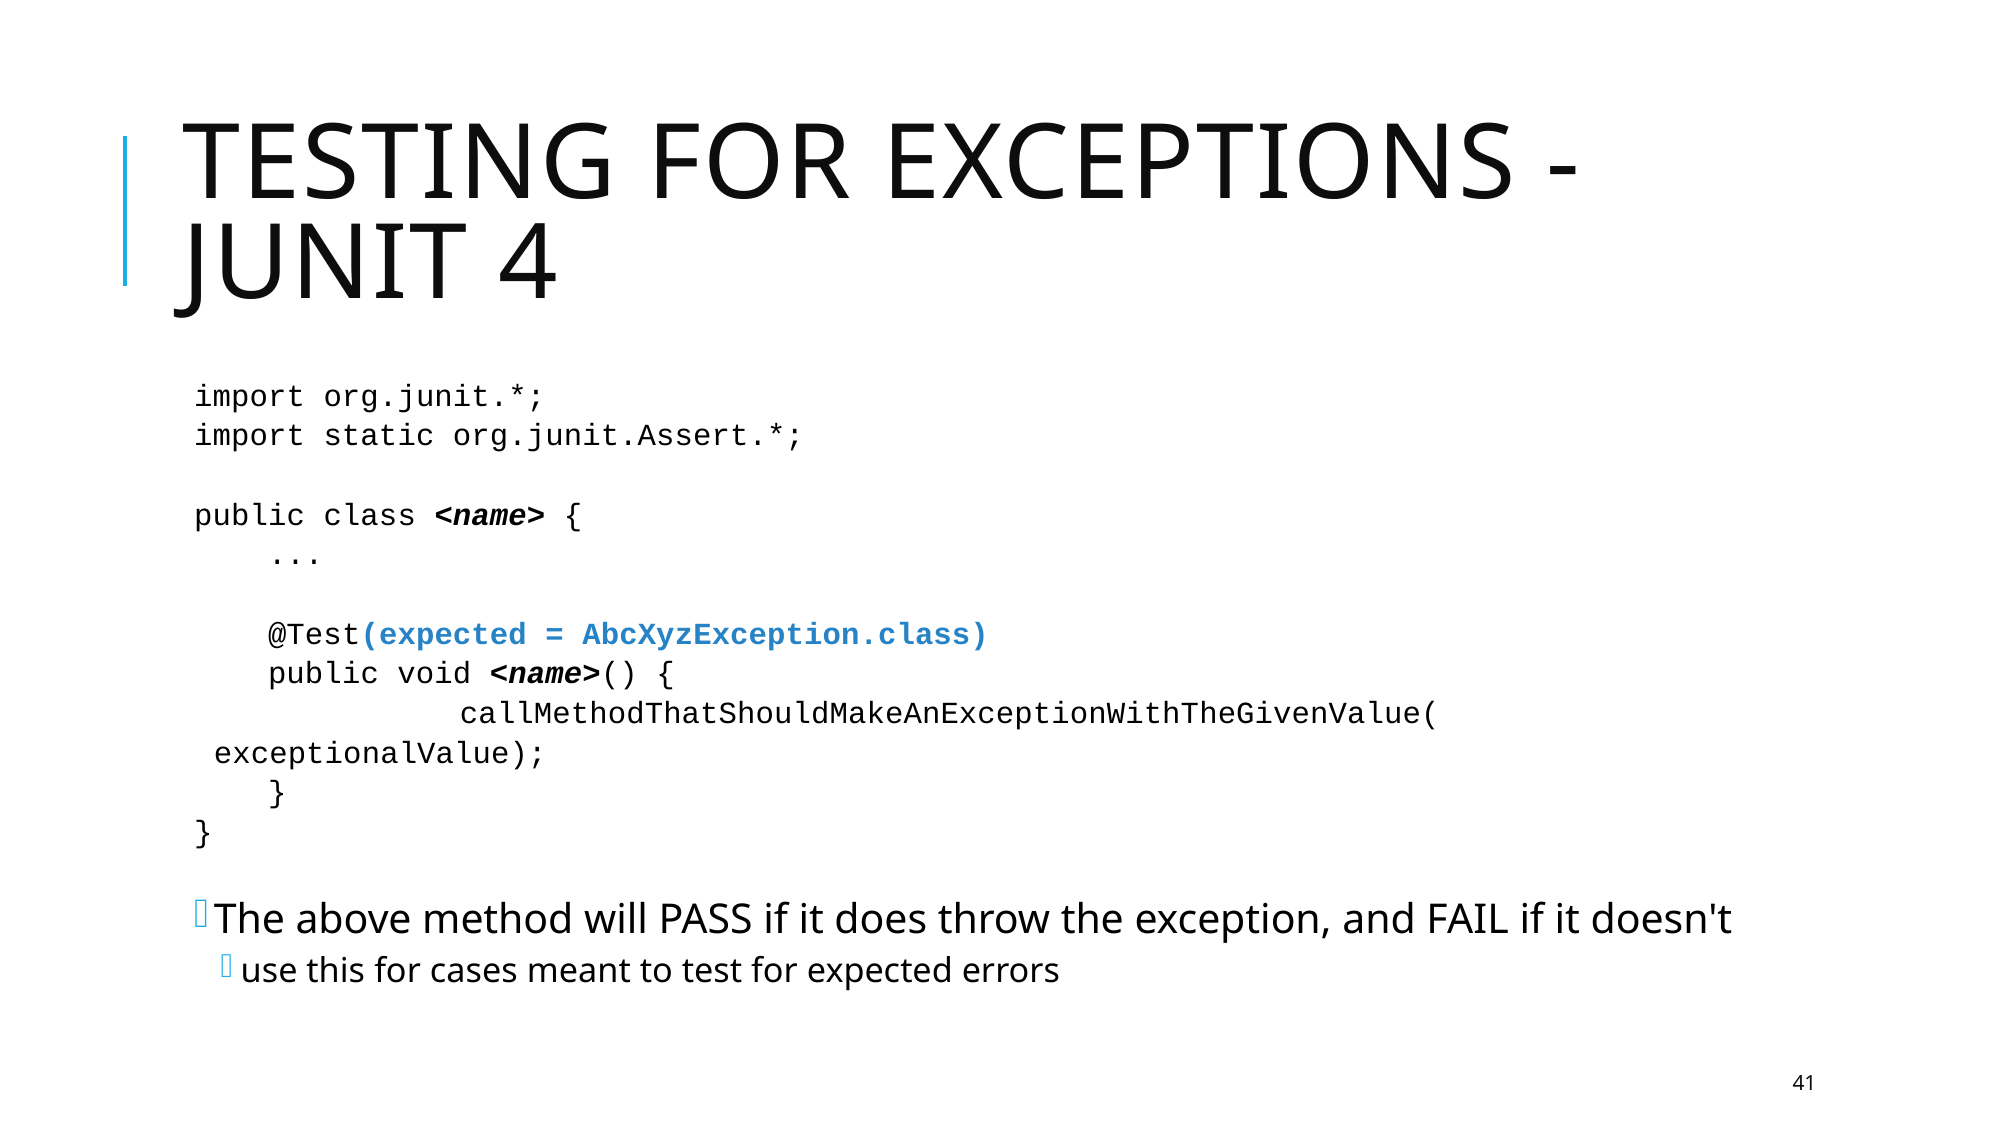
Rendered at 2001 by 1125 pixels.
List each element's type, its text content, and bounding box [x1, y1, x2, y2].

slide_number 41 [1777, 1061, 1938, 1107]
title Testing for exceptions - JUnit 4 [168, 96, 1763, 342]
list import org.junit.*; import static org.junit.Assert.*; public class <name> { ... @Test(expected = AbcXyzException.class) public void <name>() { callMethodThatShouldMakeAnExceptionWithTheGivenValue( exceptionalValue); } } The above method will PASS if it does throw the exception, and FAIL if it doesn't use this for cases meant to test for expected errors [168, 375, 1763, 1035]
